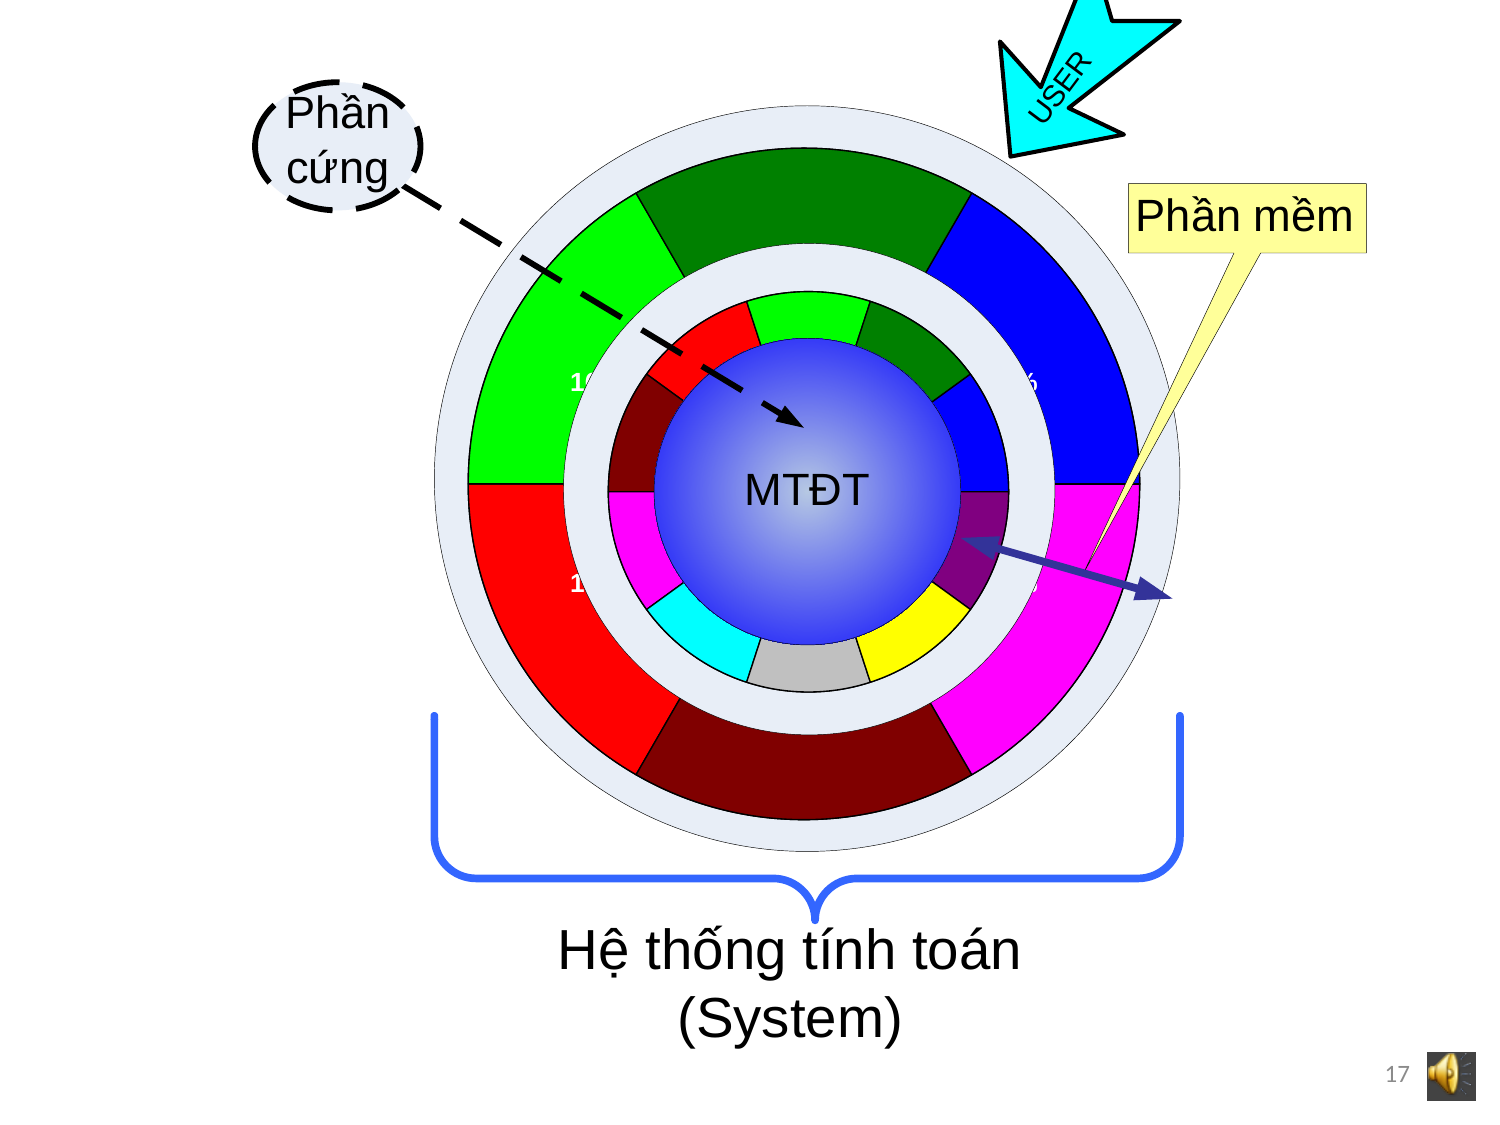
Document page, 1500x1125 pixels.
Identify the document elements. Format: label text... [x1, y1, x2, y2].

slide_number 17 [1074, 1042, 1425, 1103]
picture [1426, 1051, 1477, 1102]
picture [249, 0, 1369, 1058]
